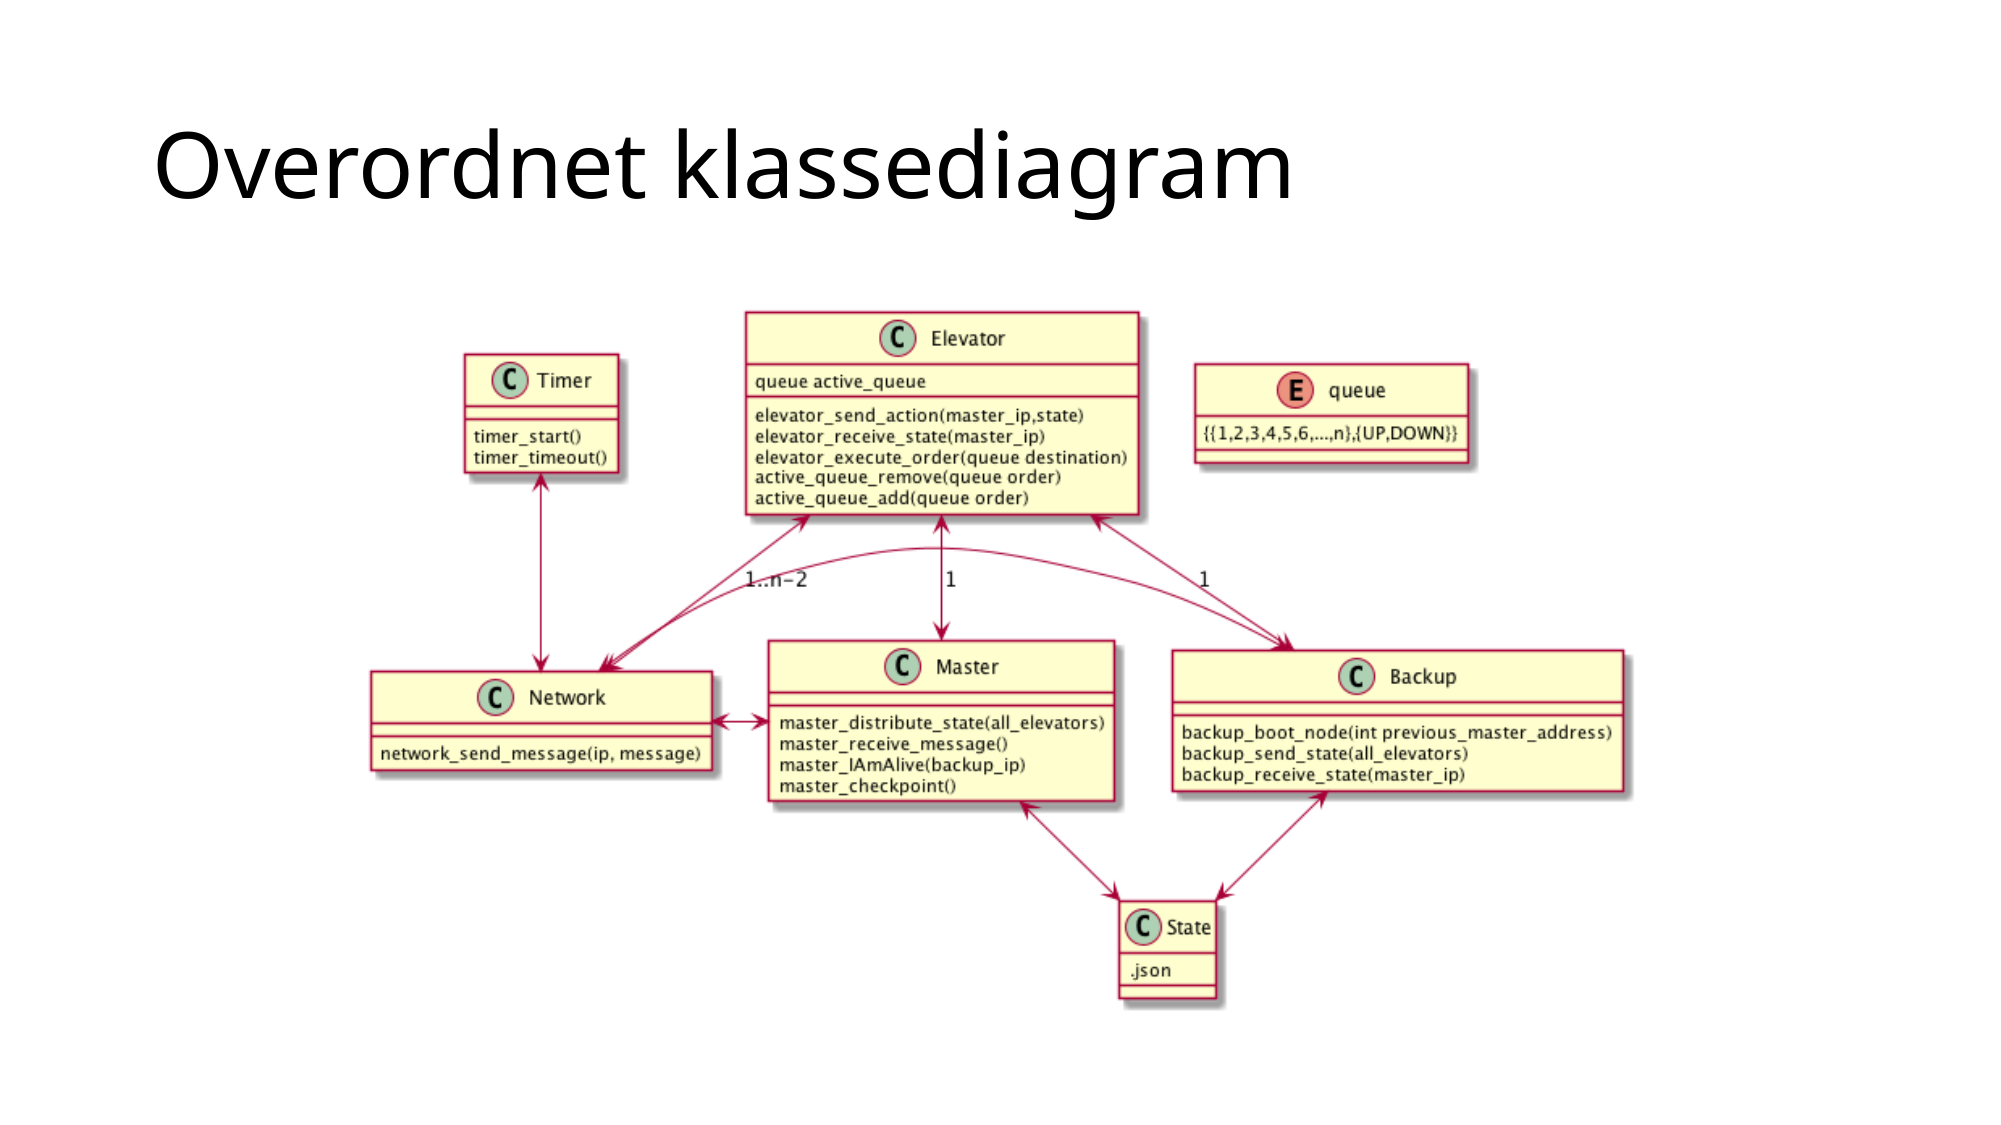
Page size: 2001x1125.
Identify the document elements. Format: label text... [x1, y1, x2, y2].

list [361, 299, 1639, 1014]
title Overordnet klassediagram [137, 59, 1863, 278]
